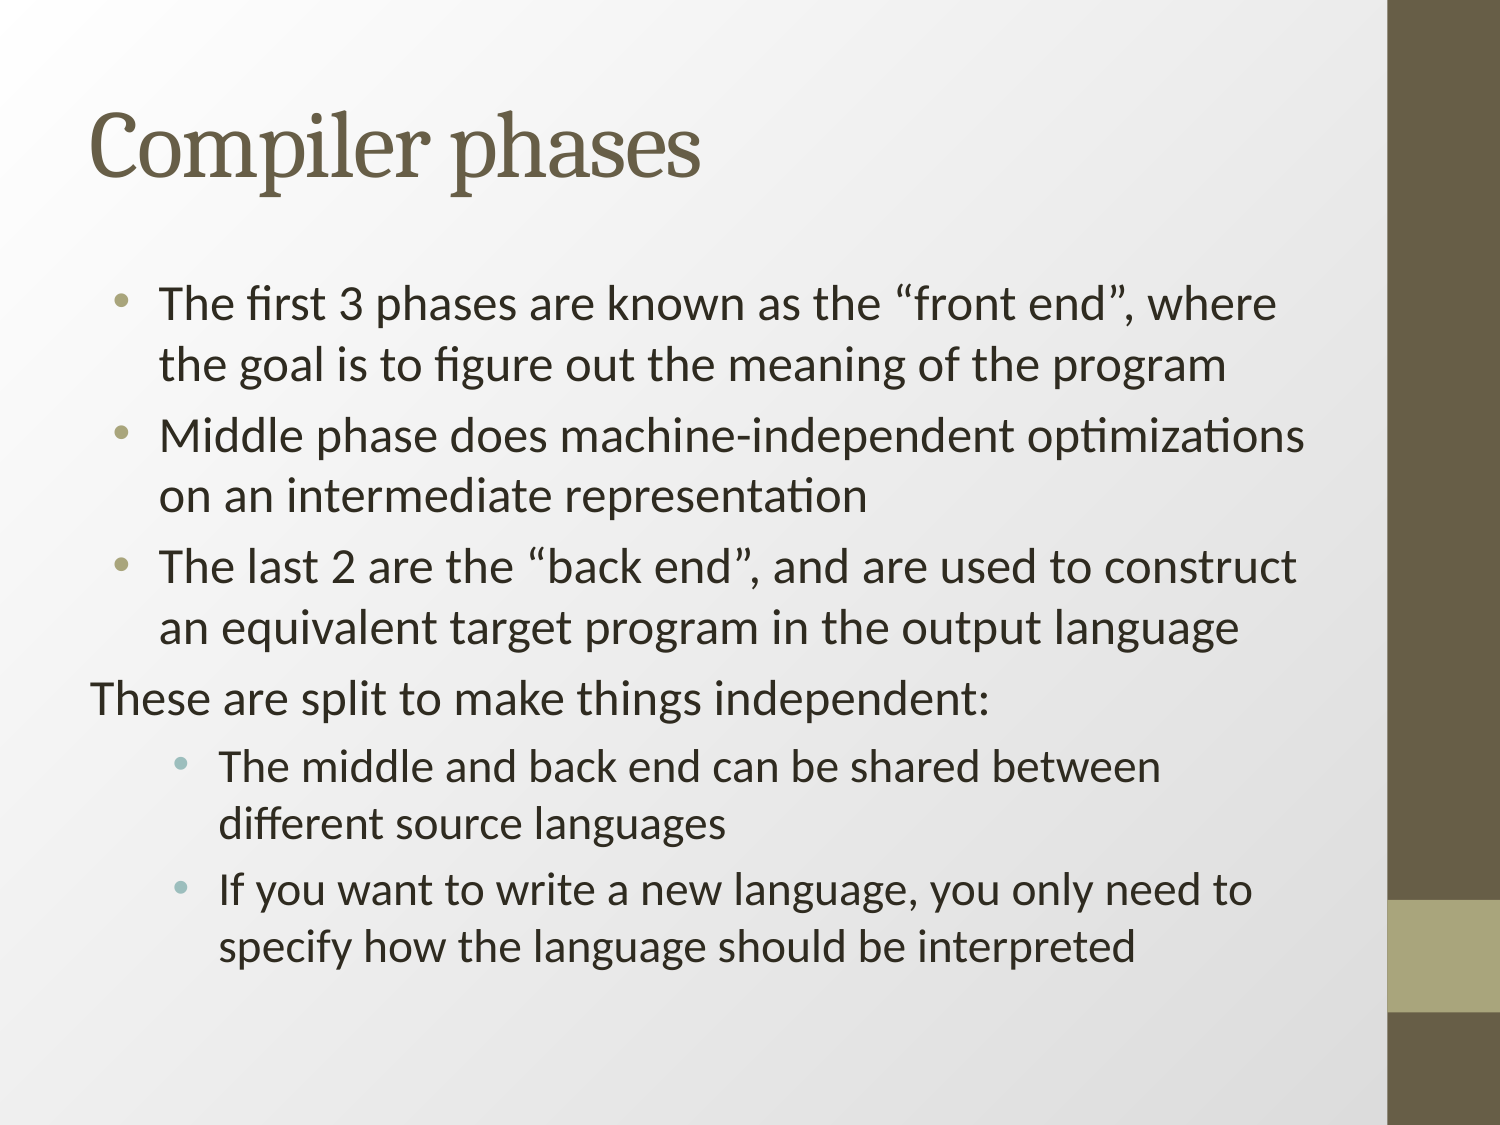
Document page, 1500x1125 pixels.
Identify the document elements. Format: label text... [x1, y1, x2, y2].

text_box Compiler phases [74, 45, 1325, 233]
text_box The first 3 phases are known as the “front end”, where the goal is to figure out the meaning of the program Middle phase does machine-independent optimizations on an intermediate representation The last 2 are the “back end”, and are used to construct an equivalent target program in the output language These are split to make things independent: The middle and back end can be shared between different source languages If you want to write a new language, you only need to specify how the language should be interpreted [74, 262, 1325, 1050]
